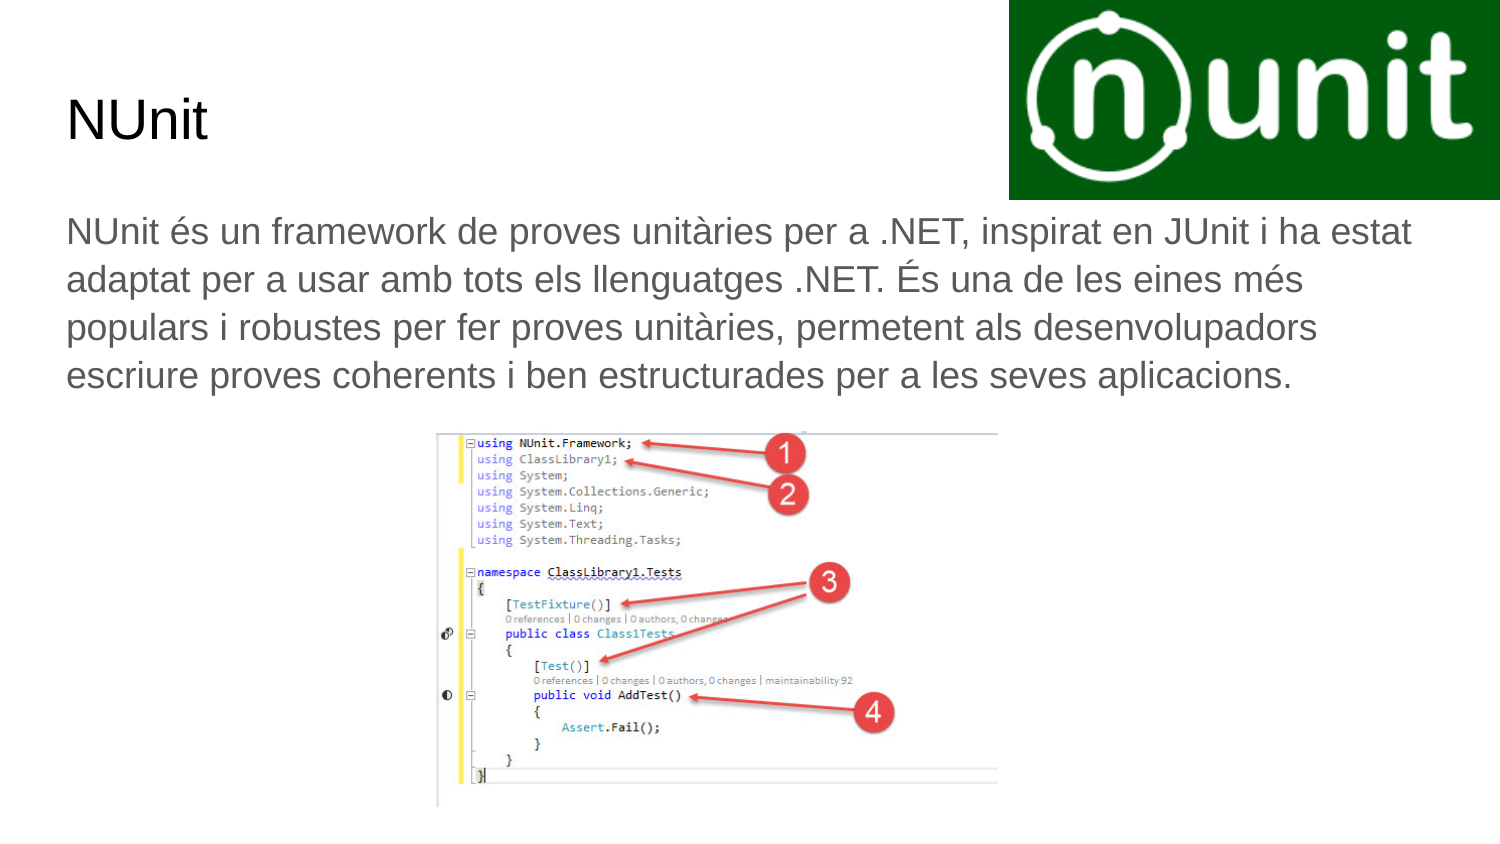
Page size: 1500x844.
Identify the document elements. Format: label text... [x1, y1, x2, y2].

list NUnit és un framework de proves unitàries per a .NET, inspirat en JUnit i ha estat adaptat per a usar amb tots els llenguatges .NET. És una de les eines més populars i robustes per fer proves unitàries, permetent als desenvolupadors escriure proves coherents i ben estructurades per a les seves aplicacions. [51, 189, 1449, 750]
picture [436, 431, 998, 808]
picture [1009, 0, 1500, 201]
title NUnit [51, 72, 1003, 167]
